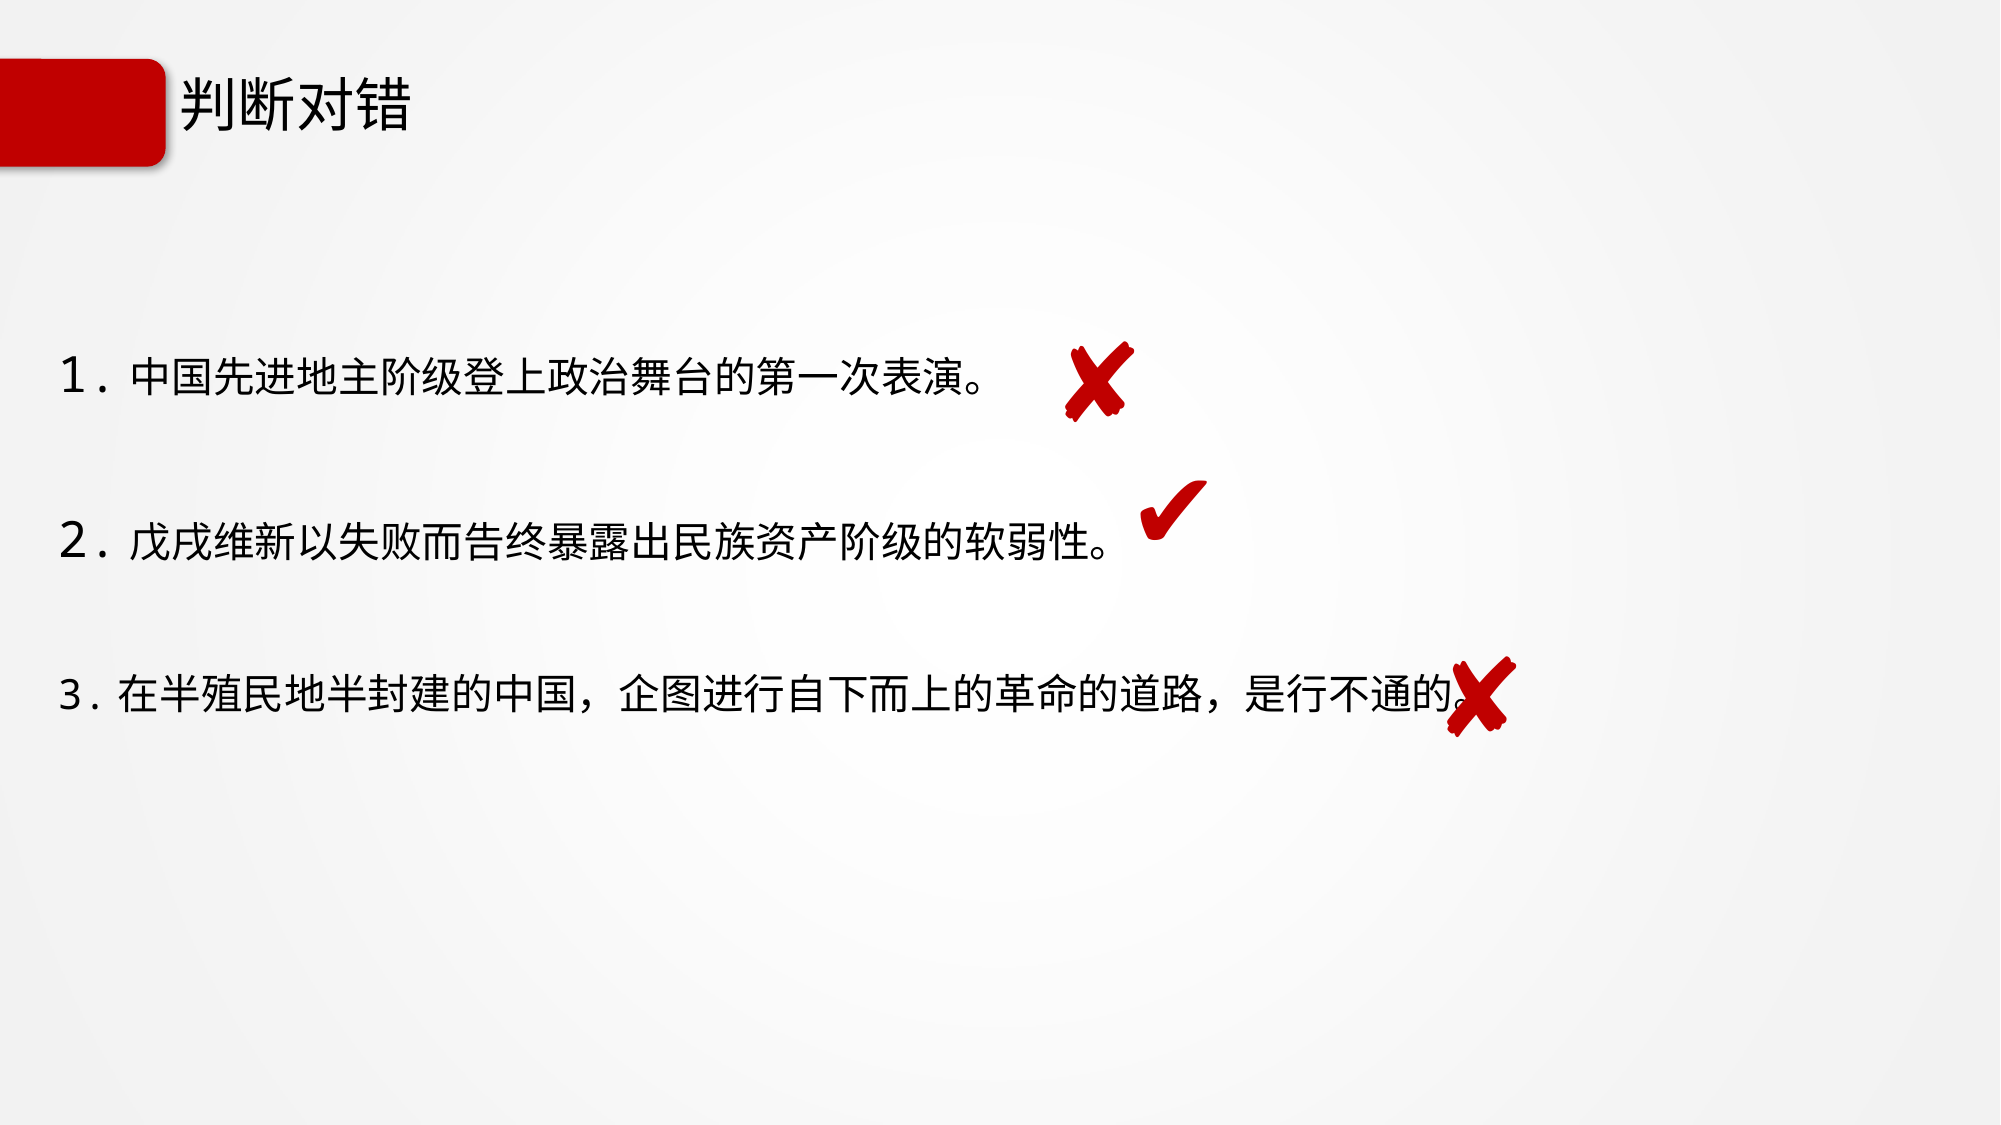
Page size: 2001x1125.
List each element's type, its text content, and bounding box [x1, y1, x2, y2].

list 1.中国先进地主阶级登上政治舞台的第一次表演。 2.戊戌维新以失败而告终暴露出民族资产阶级的软弱性。 3.在半殖民地半封建的中国，企图进行自下而上的革命的道路，是行不通的。 [42, 304, 1923, 921]
text_box ✘ [1429, 605, 1776, 771]
text_box [0, 58, 166, 167]
picture [0, 0, 2000, 1125]
title 判断对错 [165, 62, 1837, 153]
text_box ✔ [1121, 456, 1227, 581]
text_box ✘ [1047, 290, 1394, 456]
